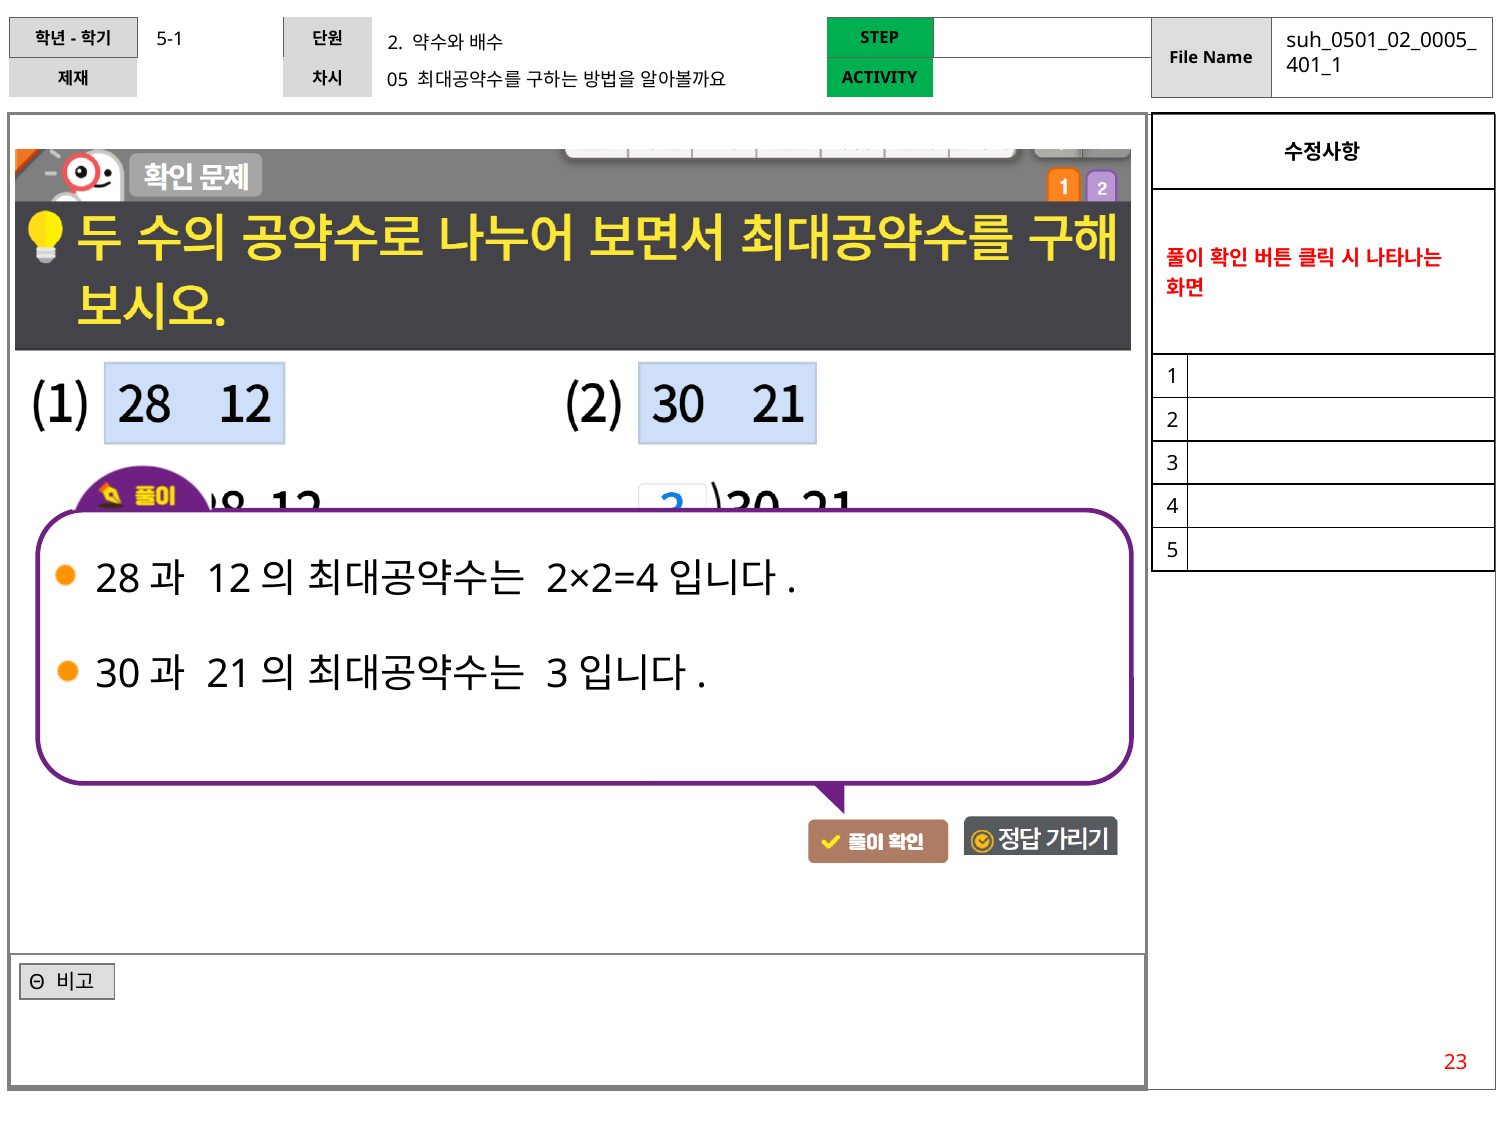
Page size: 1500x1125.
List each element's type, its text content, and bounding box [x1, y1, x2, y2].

table_cell [1188, 355, 1494, 397]
table_cell 4 [1153, 485, 1187, 527]
table_cell [1188, 442, 1494, 483]
table_cell 1 [1153, 355, 1187, 397]
table_cell 풀이 확인 버튼 클릭 시 나타나는 화면 [1153, 190, 1494, 353]
text_box 05 최대공약수를 구하는 방법을 알아볼까요 [372, 60, 845, 96]
table_cell 5 [1153, 528, 1187, 570]
table_cell 3 [1153, 442, 1187, 483]
picture [53, 562, 80, 591]
table_cell [1188, 398, 1494, 440]
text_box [37, 461, 1132, 815]
table_header 수정사항 [1153, 114, 1494, 188]
picture [15, 149, 1131, 866]
text_box suh_0501_02_0005_401_1 [1271, 18, 1500, 84]
text_box 5-1 [141, 18, 284, 55]
picture [55, 658, 82, 687]
table_cell 2 [1153, 398, 1187, 440]
table_cell [1188, 528, 1494, 570]
table_cell [1188, 485, 1494, 527]
text_box 2. 약수와 배수 [372, 23, 828, 48]
